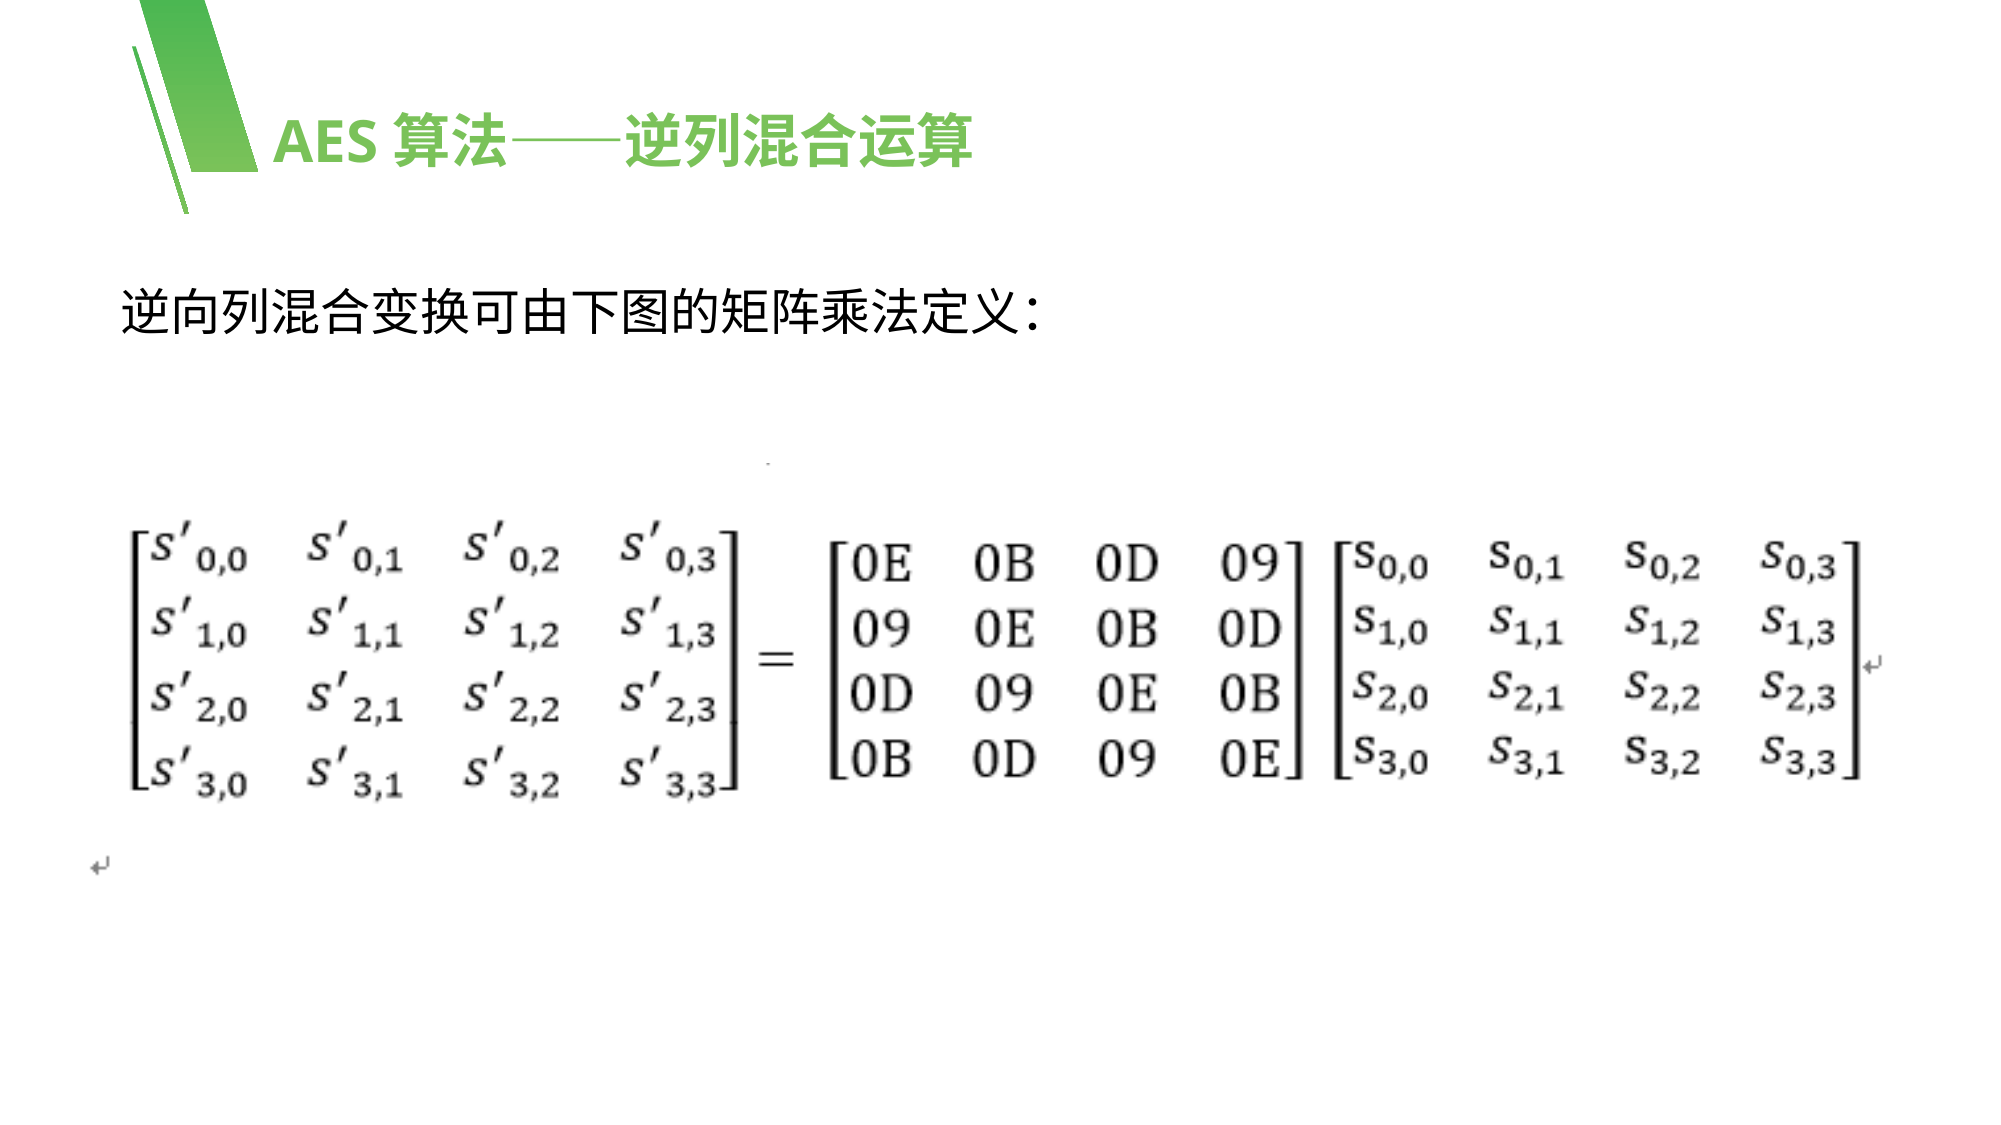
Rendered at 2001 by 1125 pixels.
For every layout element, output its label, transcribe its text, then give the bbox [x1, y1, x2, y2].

picture [65, 463, 1935, 931]
text_box AES算法——逆列混合运算 [258, 96, 990, 182]
text_box 逆向列混合变换可由下图的矩阵乘法定义： [105, 212, 1143, 348]
